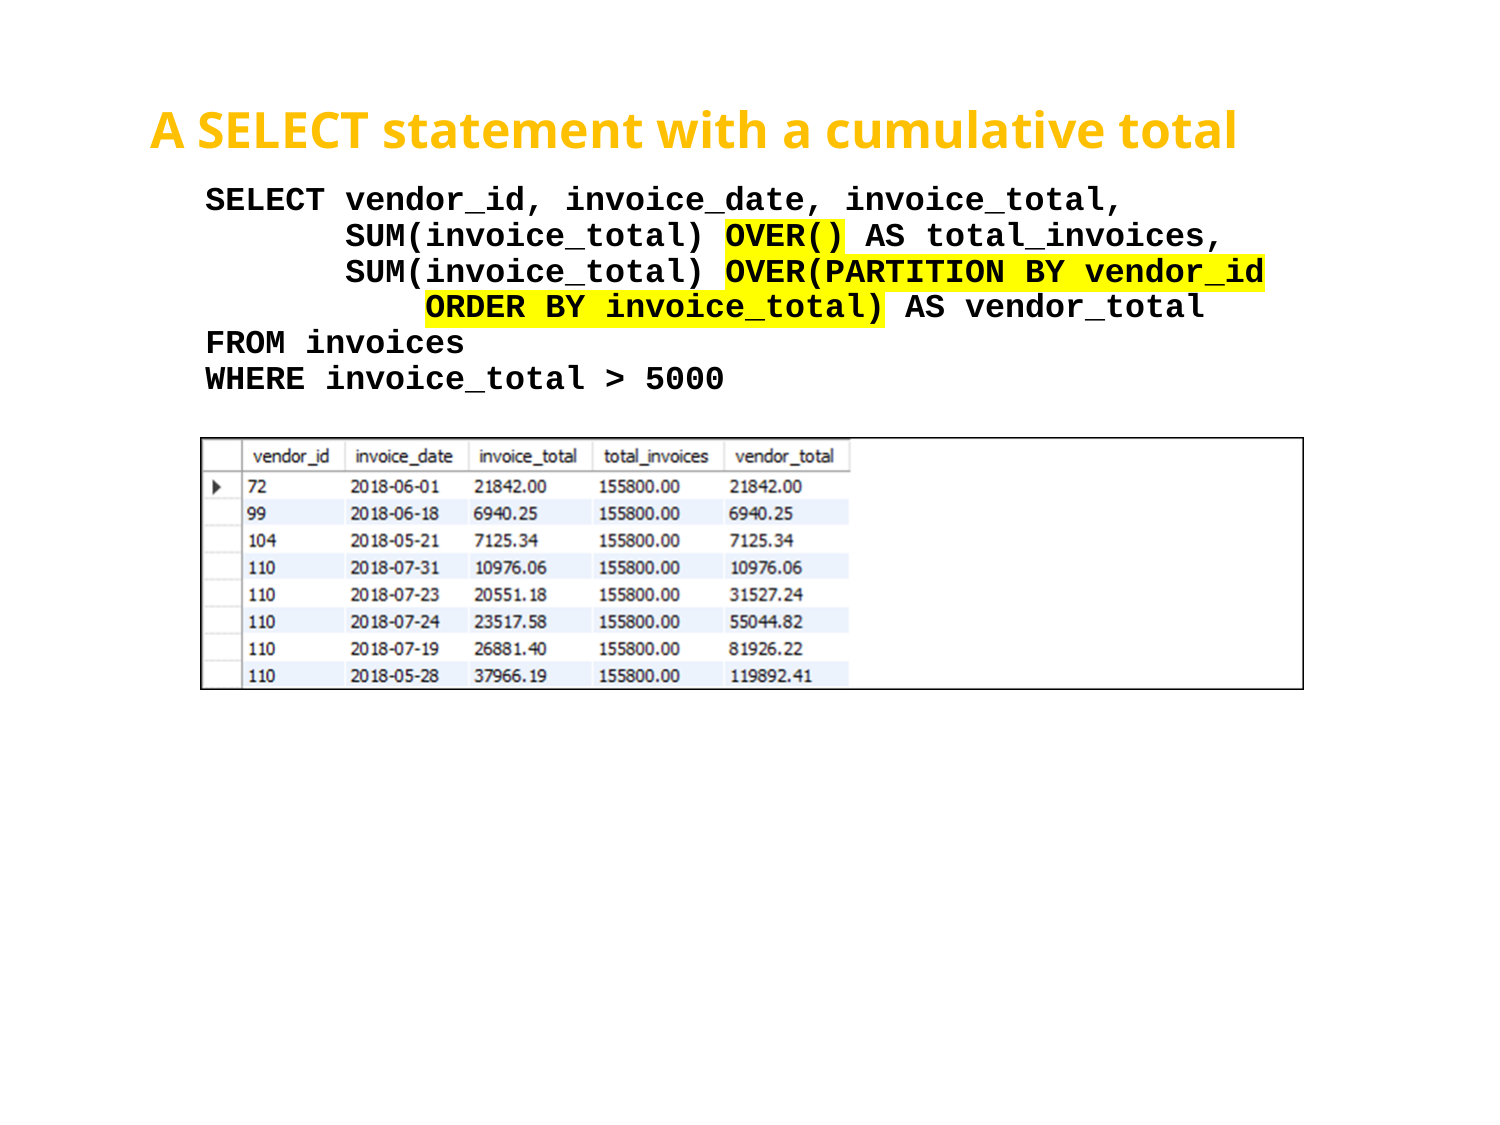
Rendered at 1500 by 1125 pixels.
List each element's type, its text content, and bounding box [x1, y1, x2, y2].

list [199, 437, 1304, 690]
title A SELECT statement with a cumulative total [150, 38, 1350, 227]
list SELECT vendor_id, invoice_date, invoice_total, SUM(invoice_total) OVER() AS total_invoices, SUM(invoice_total) OVER(PARTITION BY vendor_id ORDER BY invoice_total) AS vendor_total FROM invoices WHERE invoice_total > 5000 [133, 174, 1346, 525]
